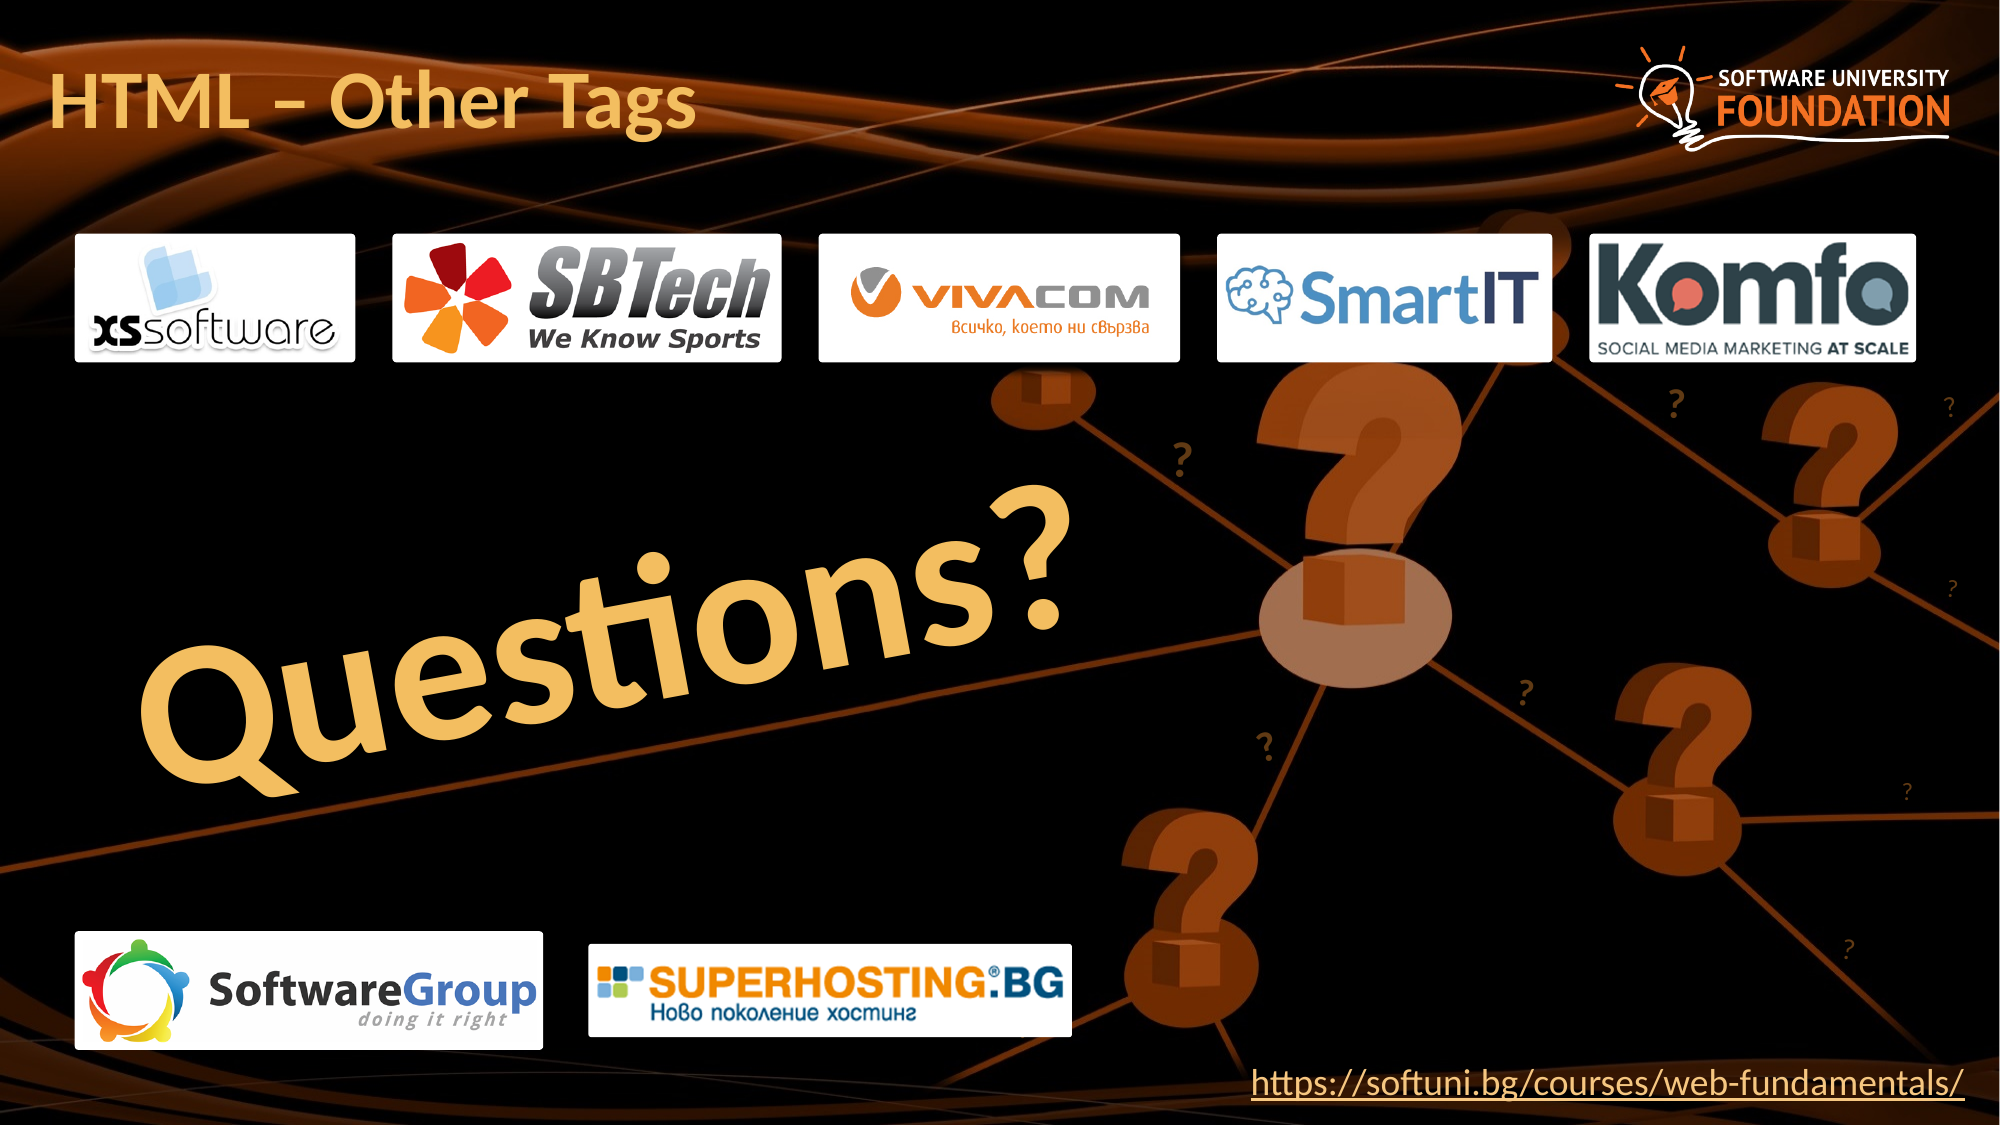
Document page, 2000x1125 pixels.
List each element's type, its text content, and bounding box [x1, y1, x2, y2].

title HTML – Other Tags [30, 19, 1595, 185]
picture [0, 0, 2000, 1125]
list https://softuni.bg/courses/web-fundamentals/ [250, 1050, 1971, 1110]
